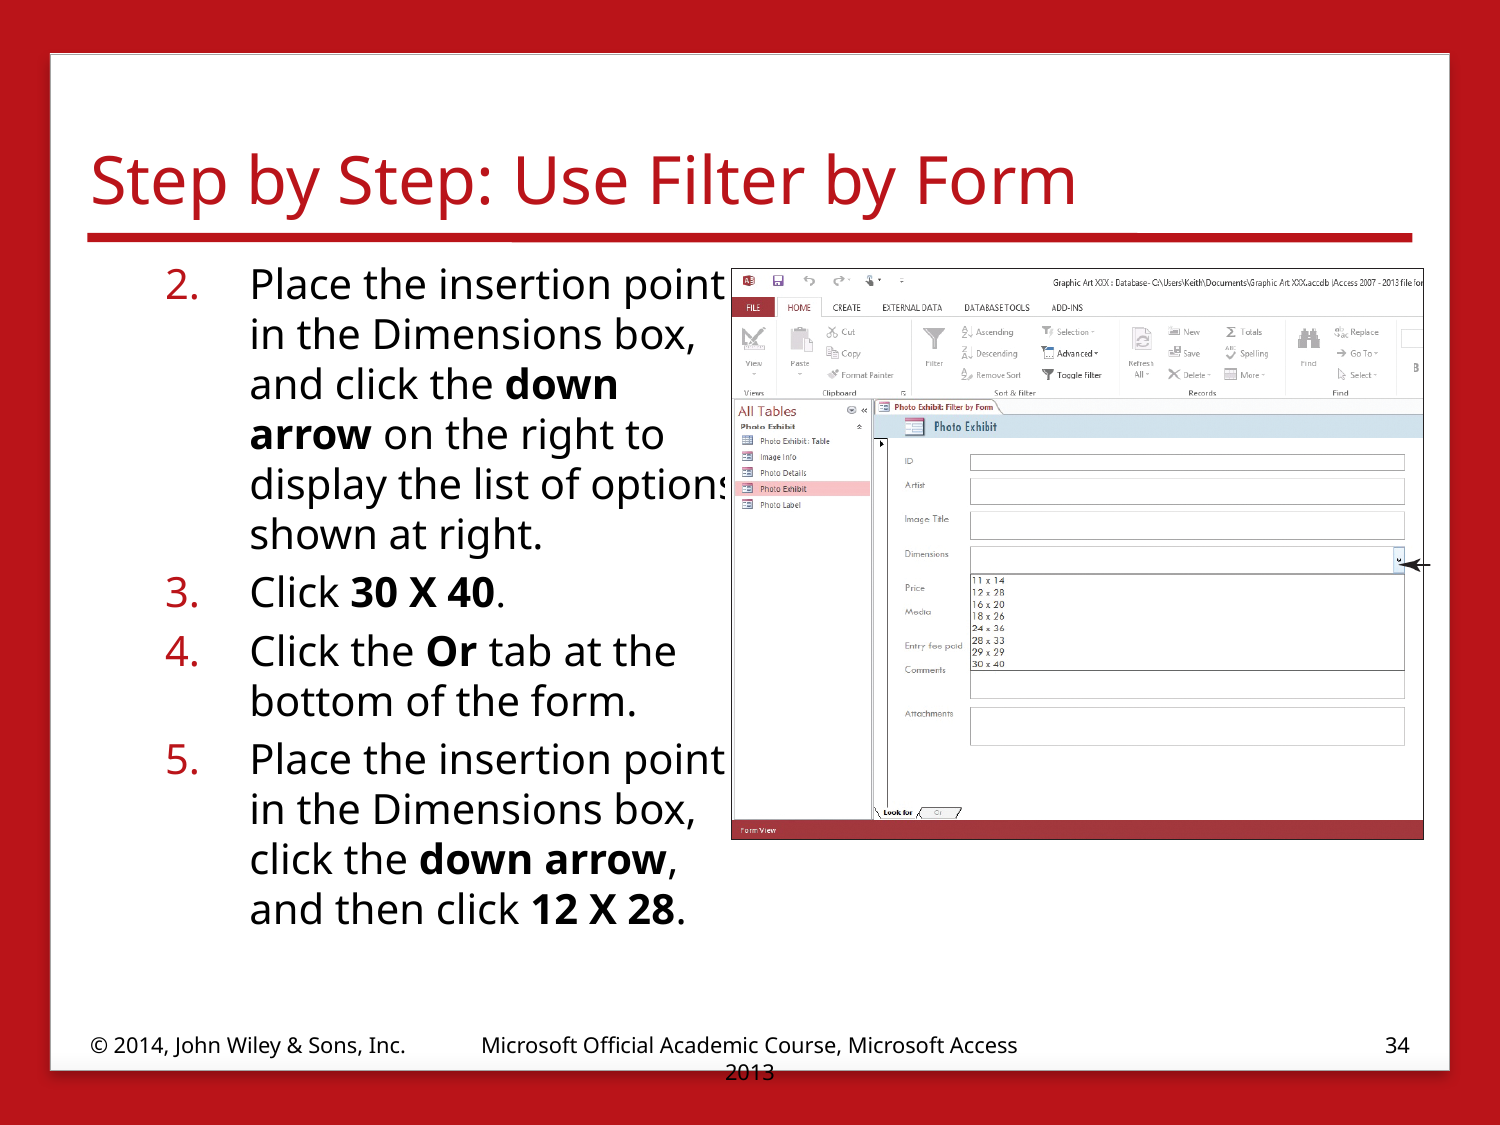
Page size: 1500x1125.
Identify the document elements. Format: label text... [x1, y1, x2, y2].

title Step by Step: Use Filter by Form [74, 74, 1426, 226]
slide_number 34 [1074, 1024, 1426, 1103]
picture [724, 262, 1431, 846]
list Place the insertion point in the Dimensions box, and click the down arrow on the right to display the list of options shown at right. Click 30 X 40. Click the Or tab at the bottom of the form. Place the insertion point in the Dimensions box, click the down arrow, and then click 12 X 28. [75, 249, 1425, 1063]
slide_number © 2014, John Wiley & Sons, Inc. [74, 1024, 426, 1103]
footer Microsoft Official Academic Course, Microsoft Access 2013 [449, 1024, 1051, 1103]
